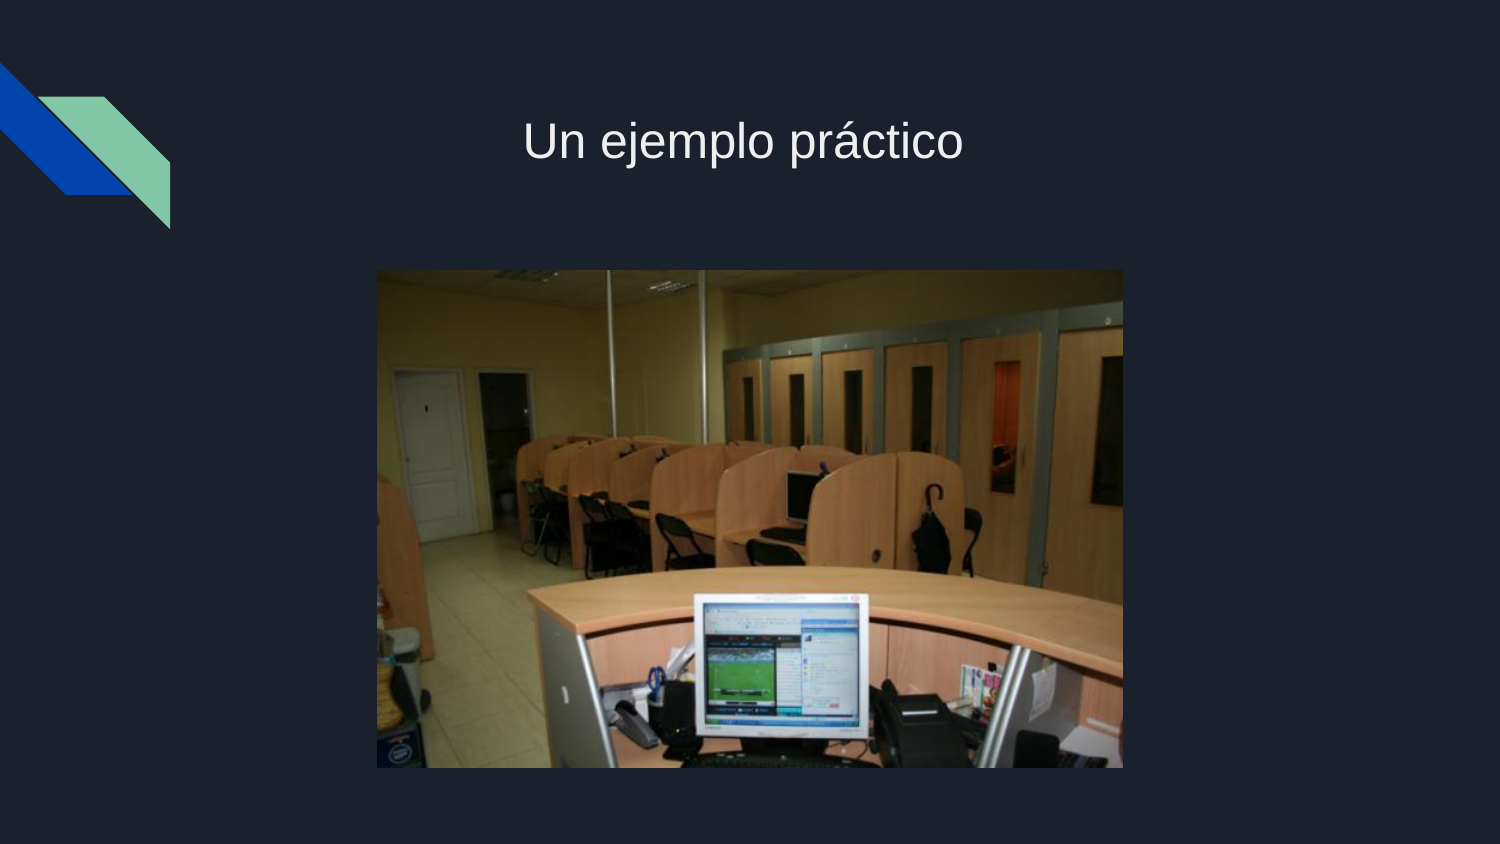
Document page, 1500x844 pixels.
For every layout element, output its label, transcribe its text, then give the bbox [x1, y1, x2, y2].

text_box Un ejemplo práctico [273, 93, 1213, 197]
picture [376, 270, 1123, 768]
